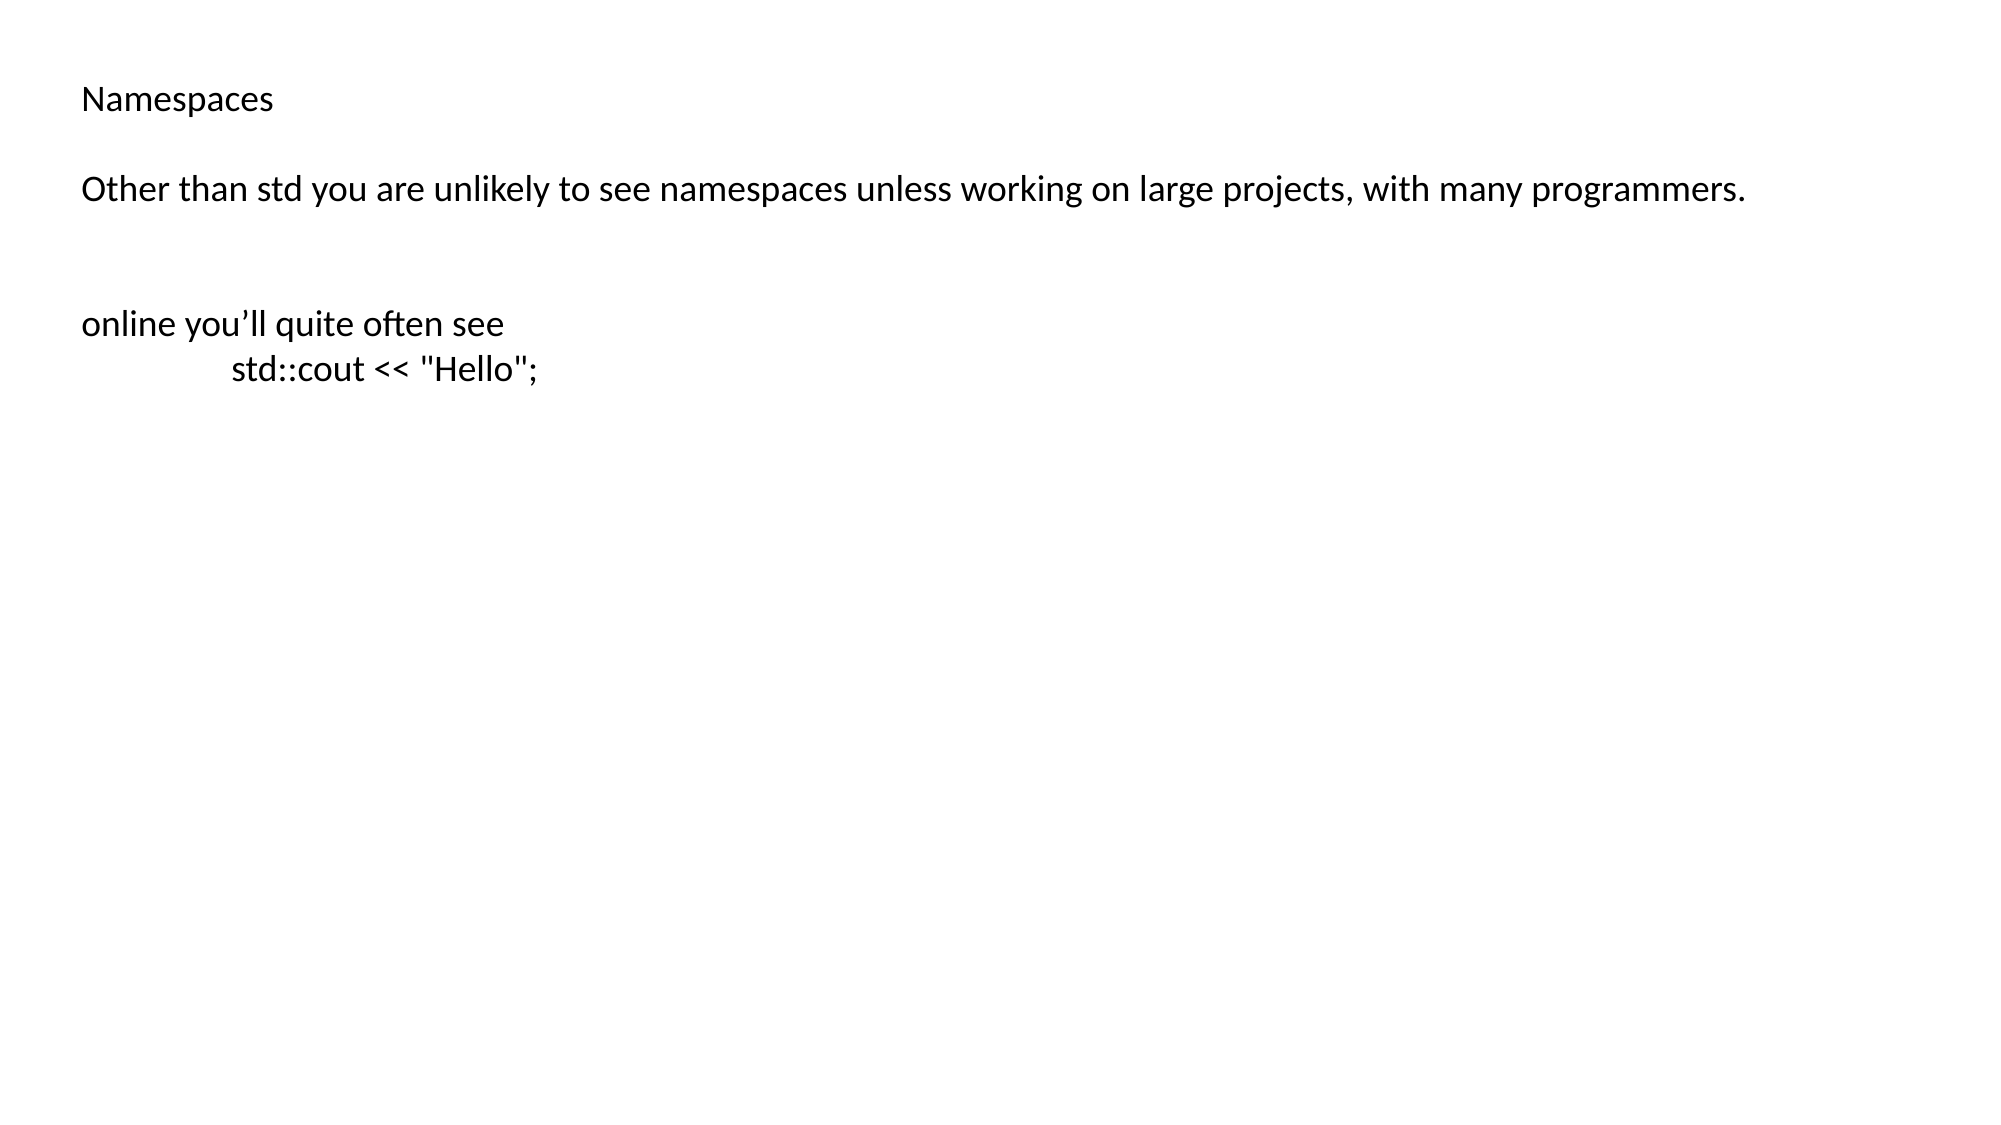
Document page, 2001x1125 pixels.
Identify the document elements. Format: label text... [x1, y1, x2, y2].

text_box Namespaces Other than std you are unlikely to see namespaces unless working on large projects, with many programmers. online you’ll quite often see std::cout << "Hello"; [66, 66, 1819, 397]
